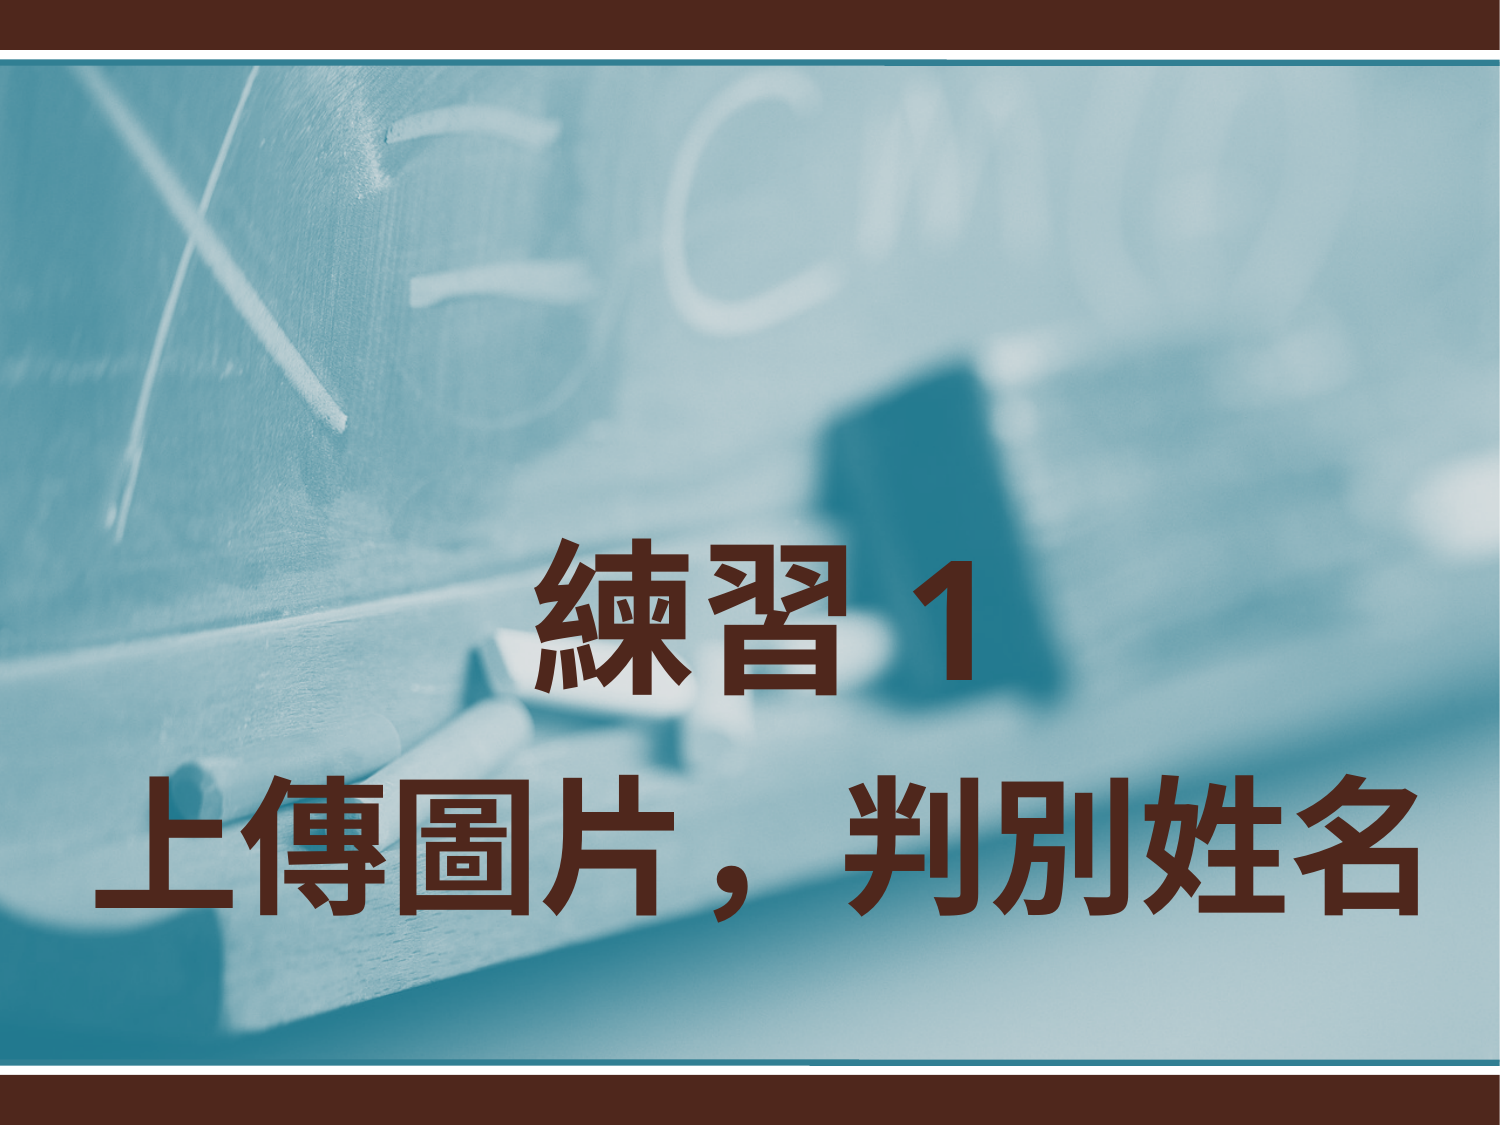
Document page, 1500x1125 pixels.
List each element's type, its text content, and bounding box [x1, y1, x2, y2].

subtitle 練習1 上傳圖片，判別姓名 [29, 220, 1500, 940]
